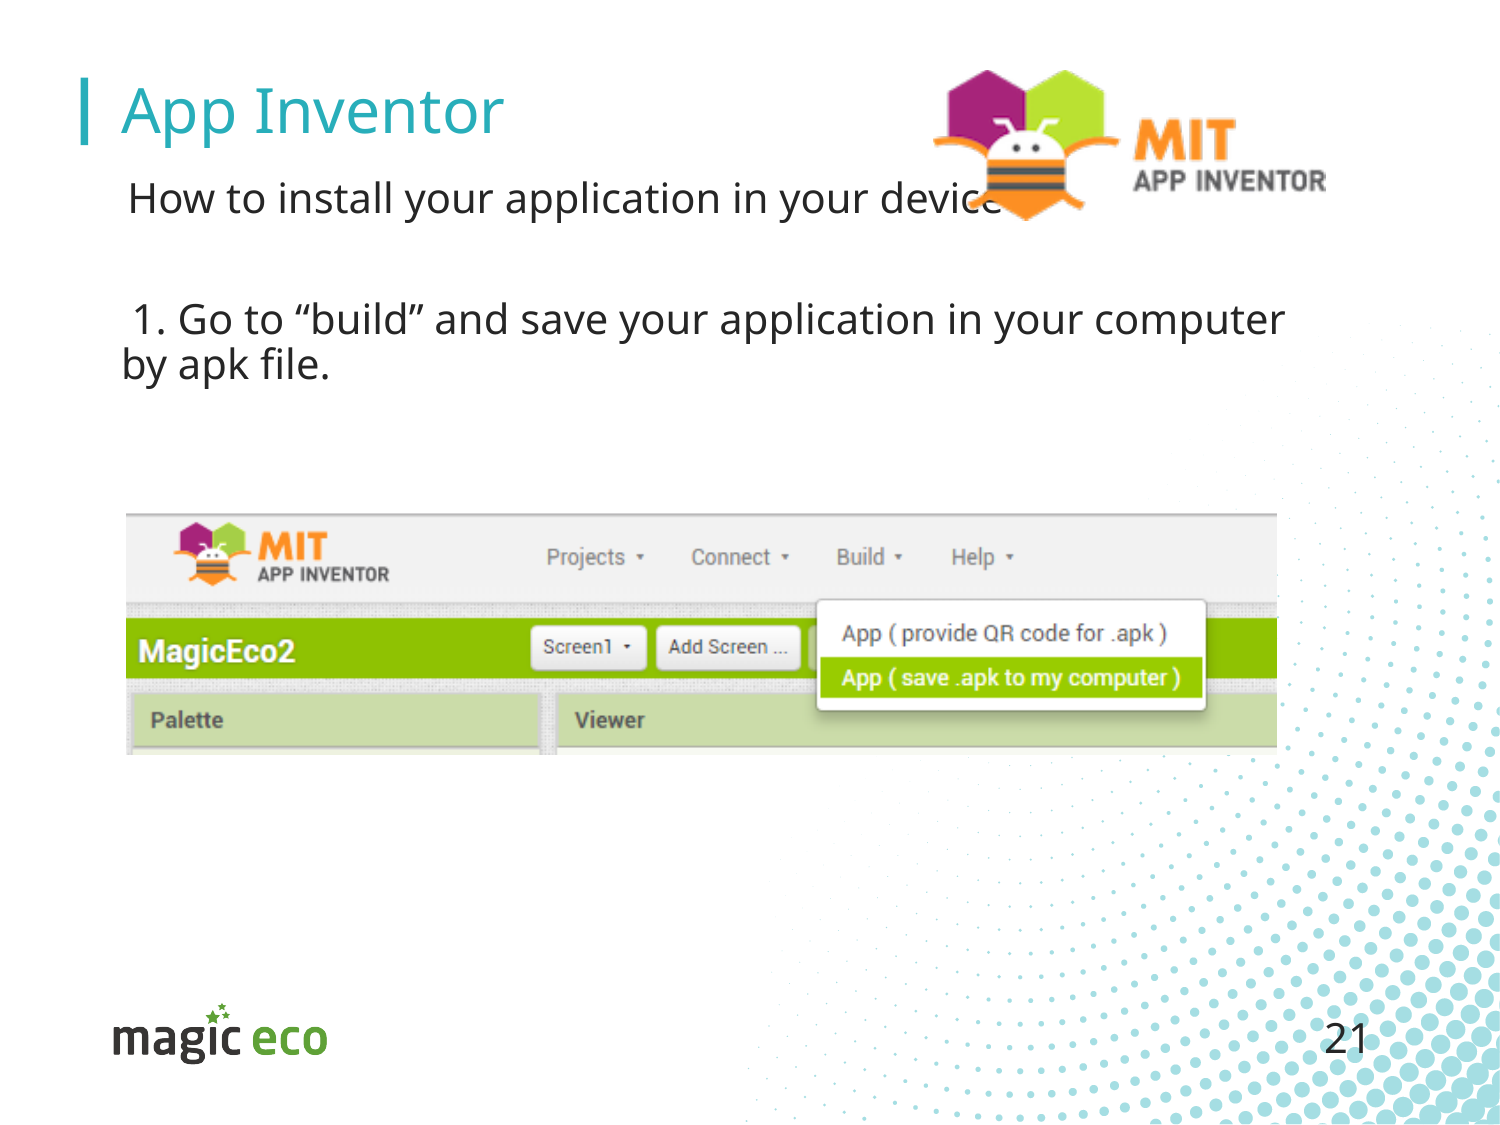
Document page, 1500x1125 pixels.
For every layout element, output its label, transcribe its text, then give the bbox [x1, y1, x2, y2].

title App Inventor [105, 59, 1305, 168]
list 1. Go to “build” and save your application in your computer by apk file. [105, 290, 1305, 943]
picture [0, 0, 1500, 1125]
list How to install your application in your device [112, 170, 1305, 231]
